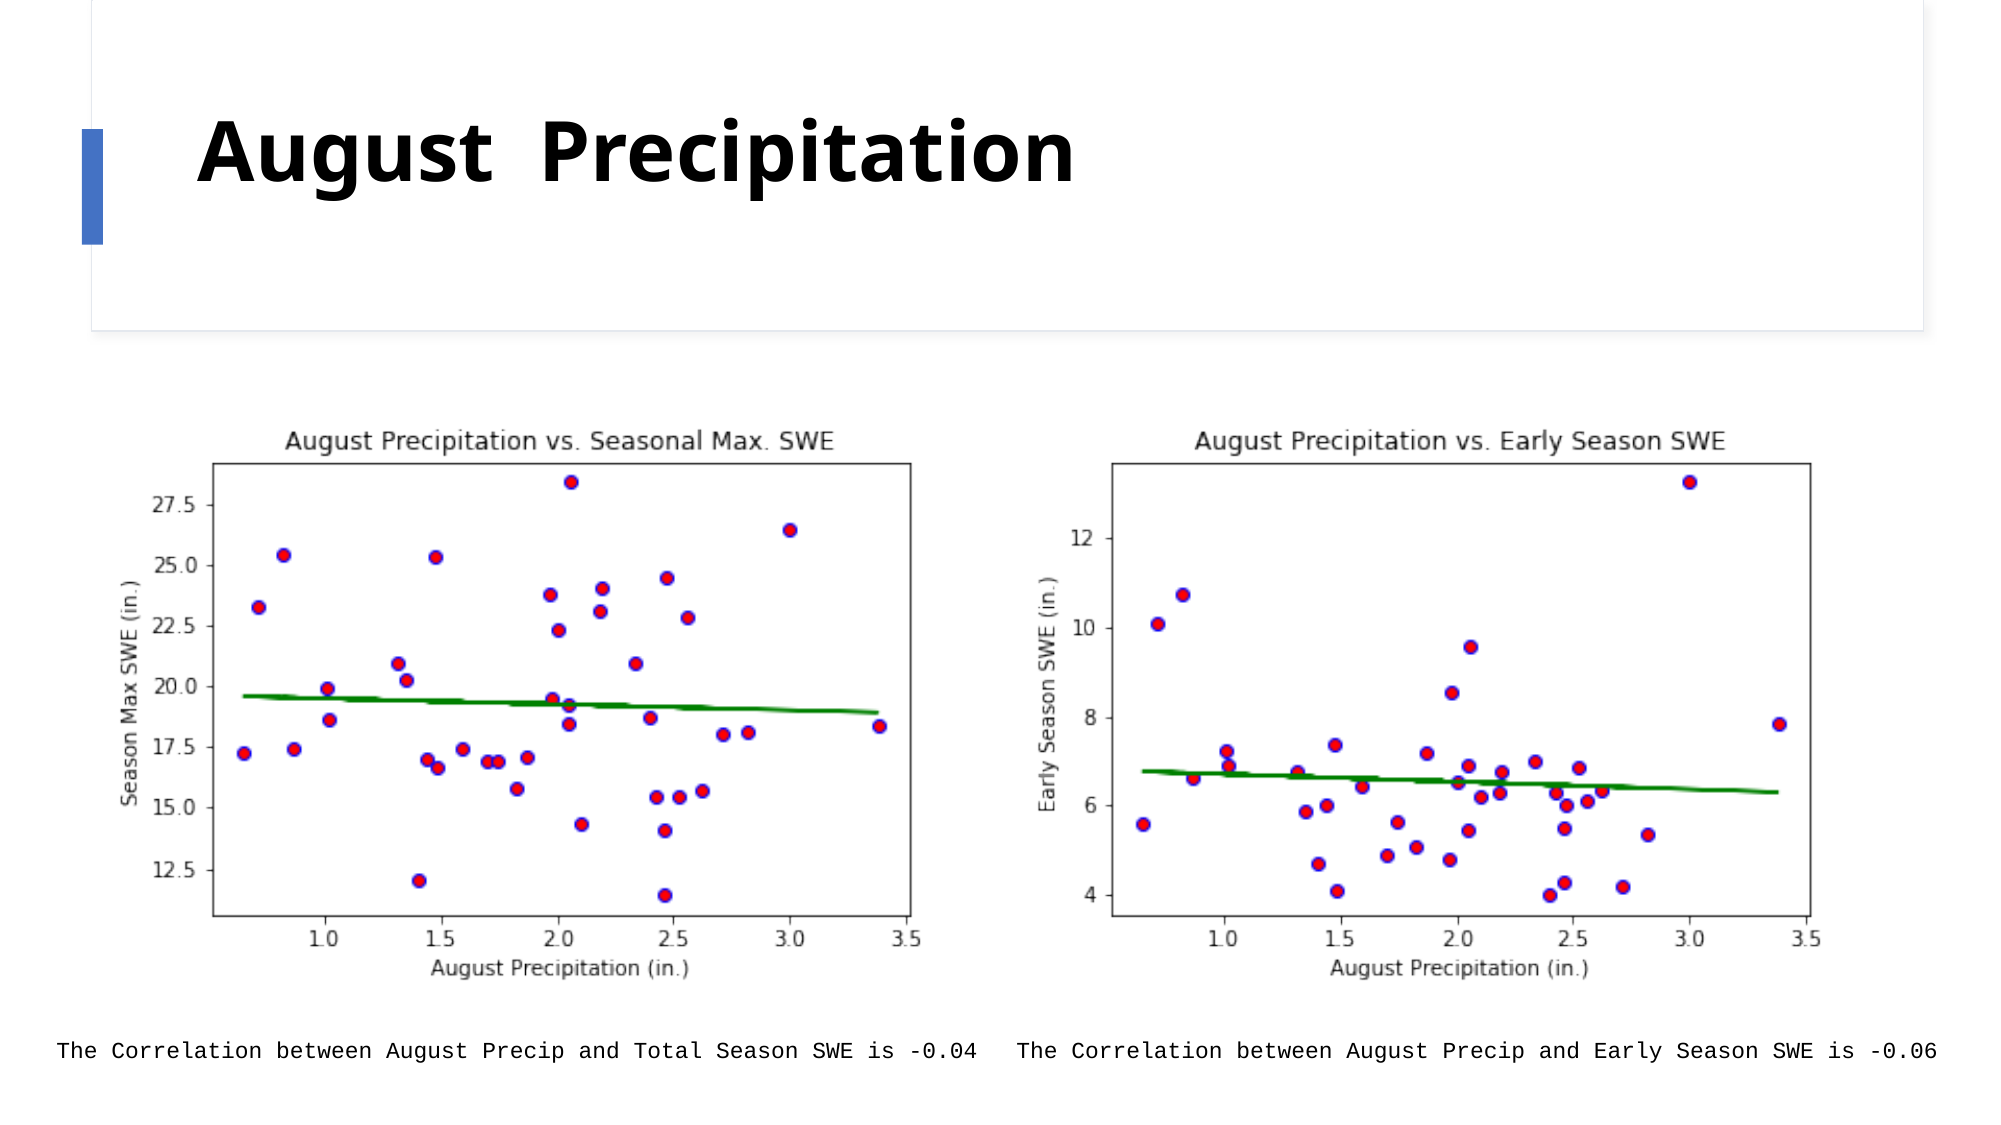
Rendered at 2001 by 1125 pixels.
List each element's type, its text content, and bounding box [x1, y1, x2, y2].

picture [100, 390, 1000, 991]
text_box The Correlation between August Precip and Total Season SWE is -0.04 [56, 1035, 1016, 1063]
title August Precipitation [183, 90, 1851, 219]
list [1000, 390, 1900, 991]
text_box The Correlation between August Precip and Early Season SWE is -0.06 [1016, 1035, 2000, 1063]
